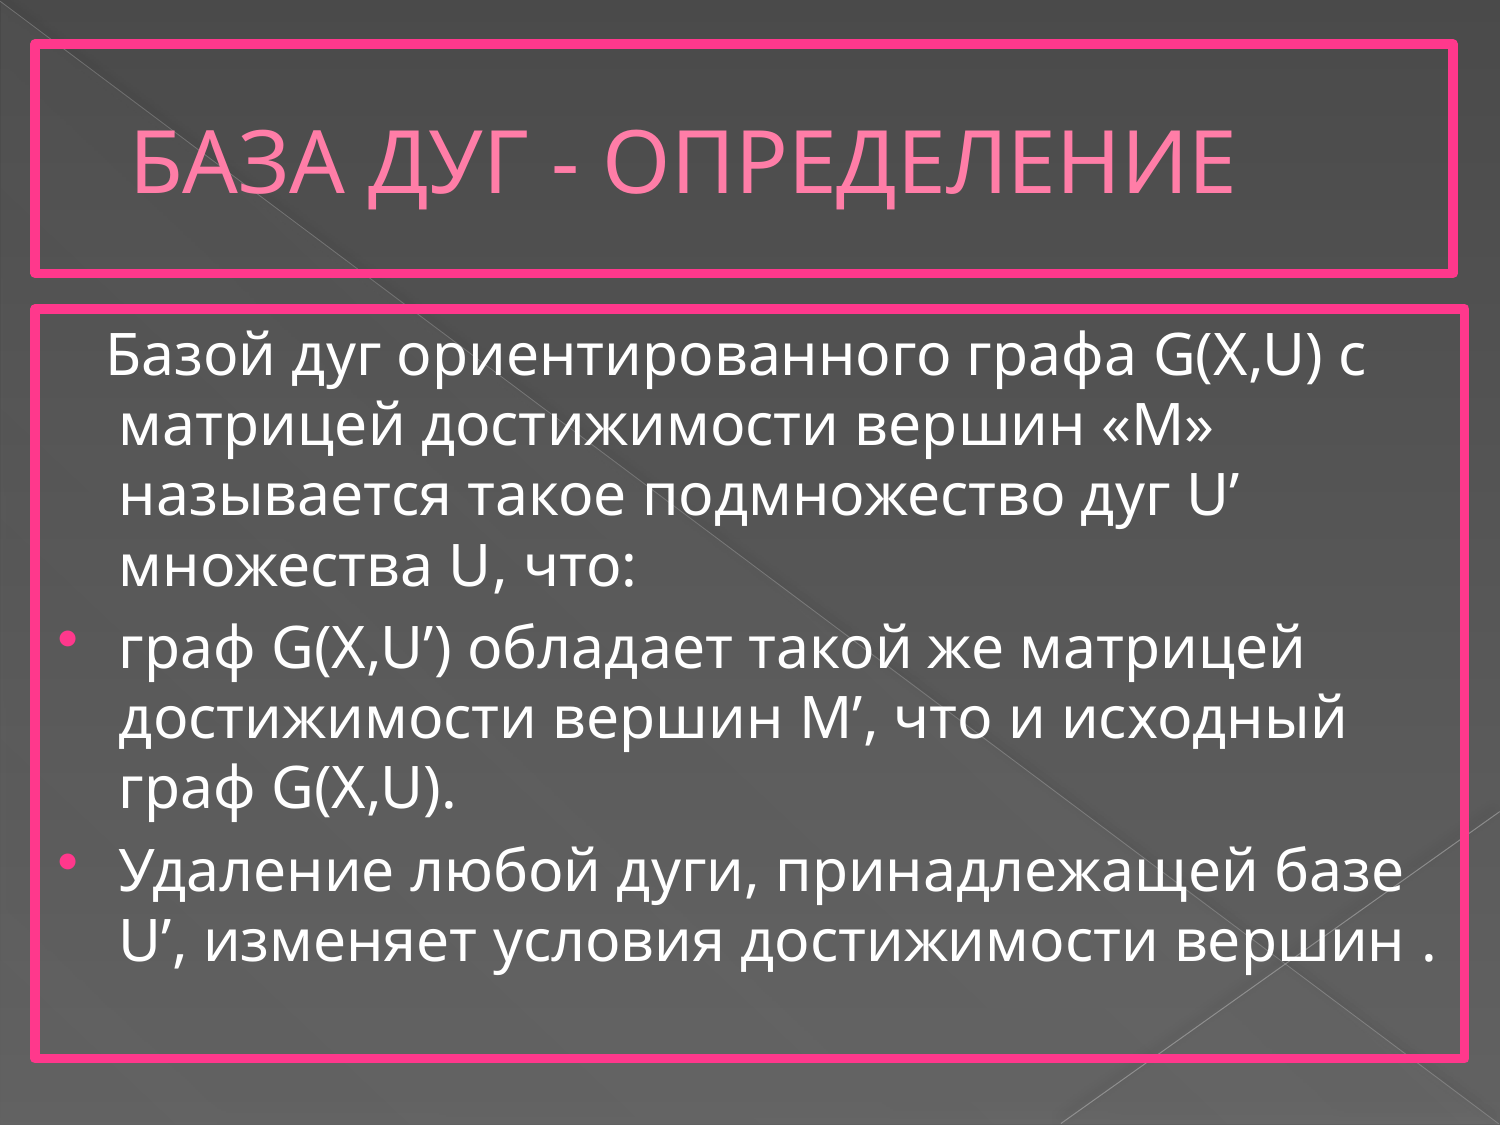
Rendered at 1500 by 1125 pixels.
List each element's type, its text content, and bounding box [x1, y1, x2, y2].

list Базой дуг ориентированного графа G(X,U) с матрицей достижимости вершин «М» называется такое подмножество дуг U’ множества U, что: граф G(X,U’) обладает такой же матрицей достижимости вершин M’, что и исходный граф G(X,U). Удаление любой дуги, принадлежащей базе U’, изменяет условия достижимости вершин . [35, 308, 1465, 1059]
title БАЗА ДУГ - ОПРЕДЕЛЕНИЕ [35, 43, 1454, 274]
